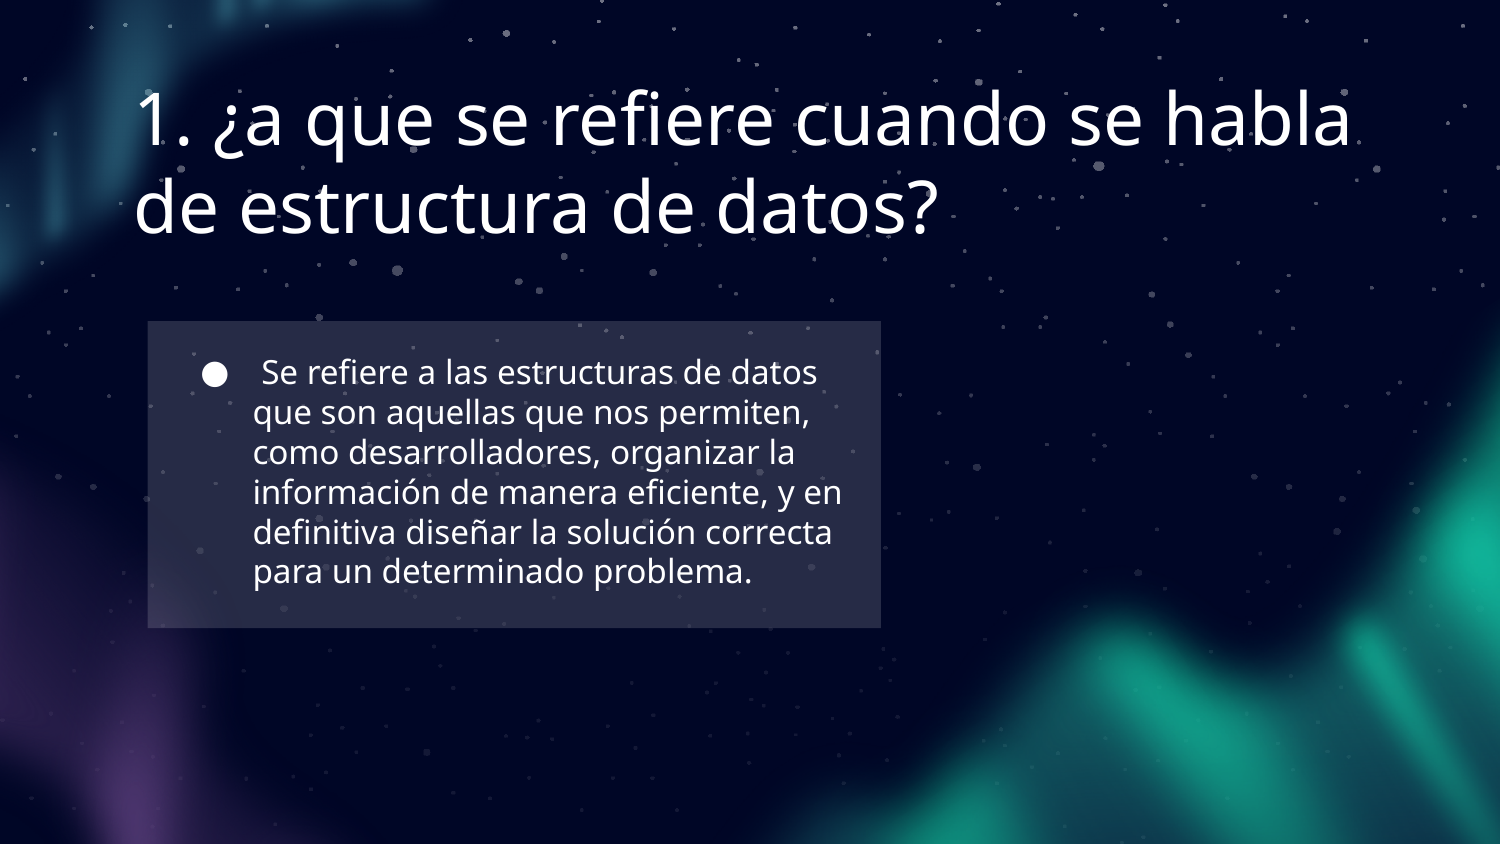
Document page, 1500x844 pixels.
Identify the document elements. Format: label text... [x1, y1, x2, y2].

picture [0, 0, 1500, 844]
title 1. ¿a que se refiere cuando se habla de estructura de datos? [118, 57, 1382, 233]
list Se refiere a las estructuras de datos que son aquellas que nos permiten, como desarrolladores, organizar la información de manera eficiente, y en definitiva diseñar la solución correcta para un determinado problema. [147, 321, 881, 629]
